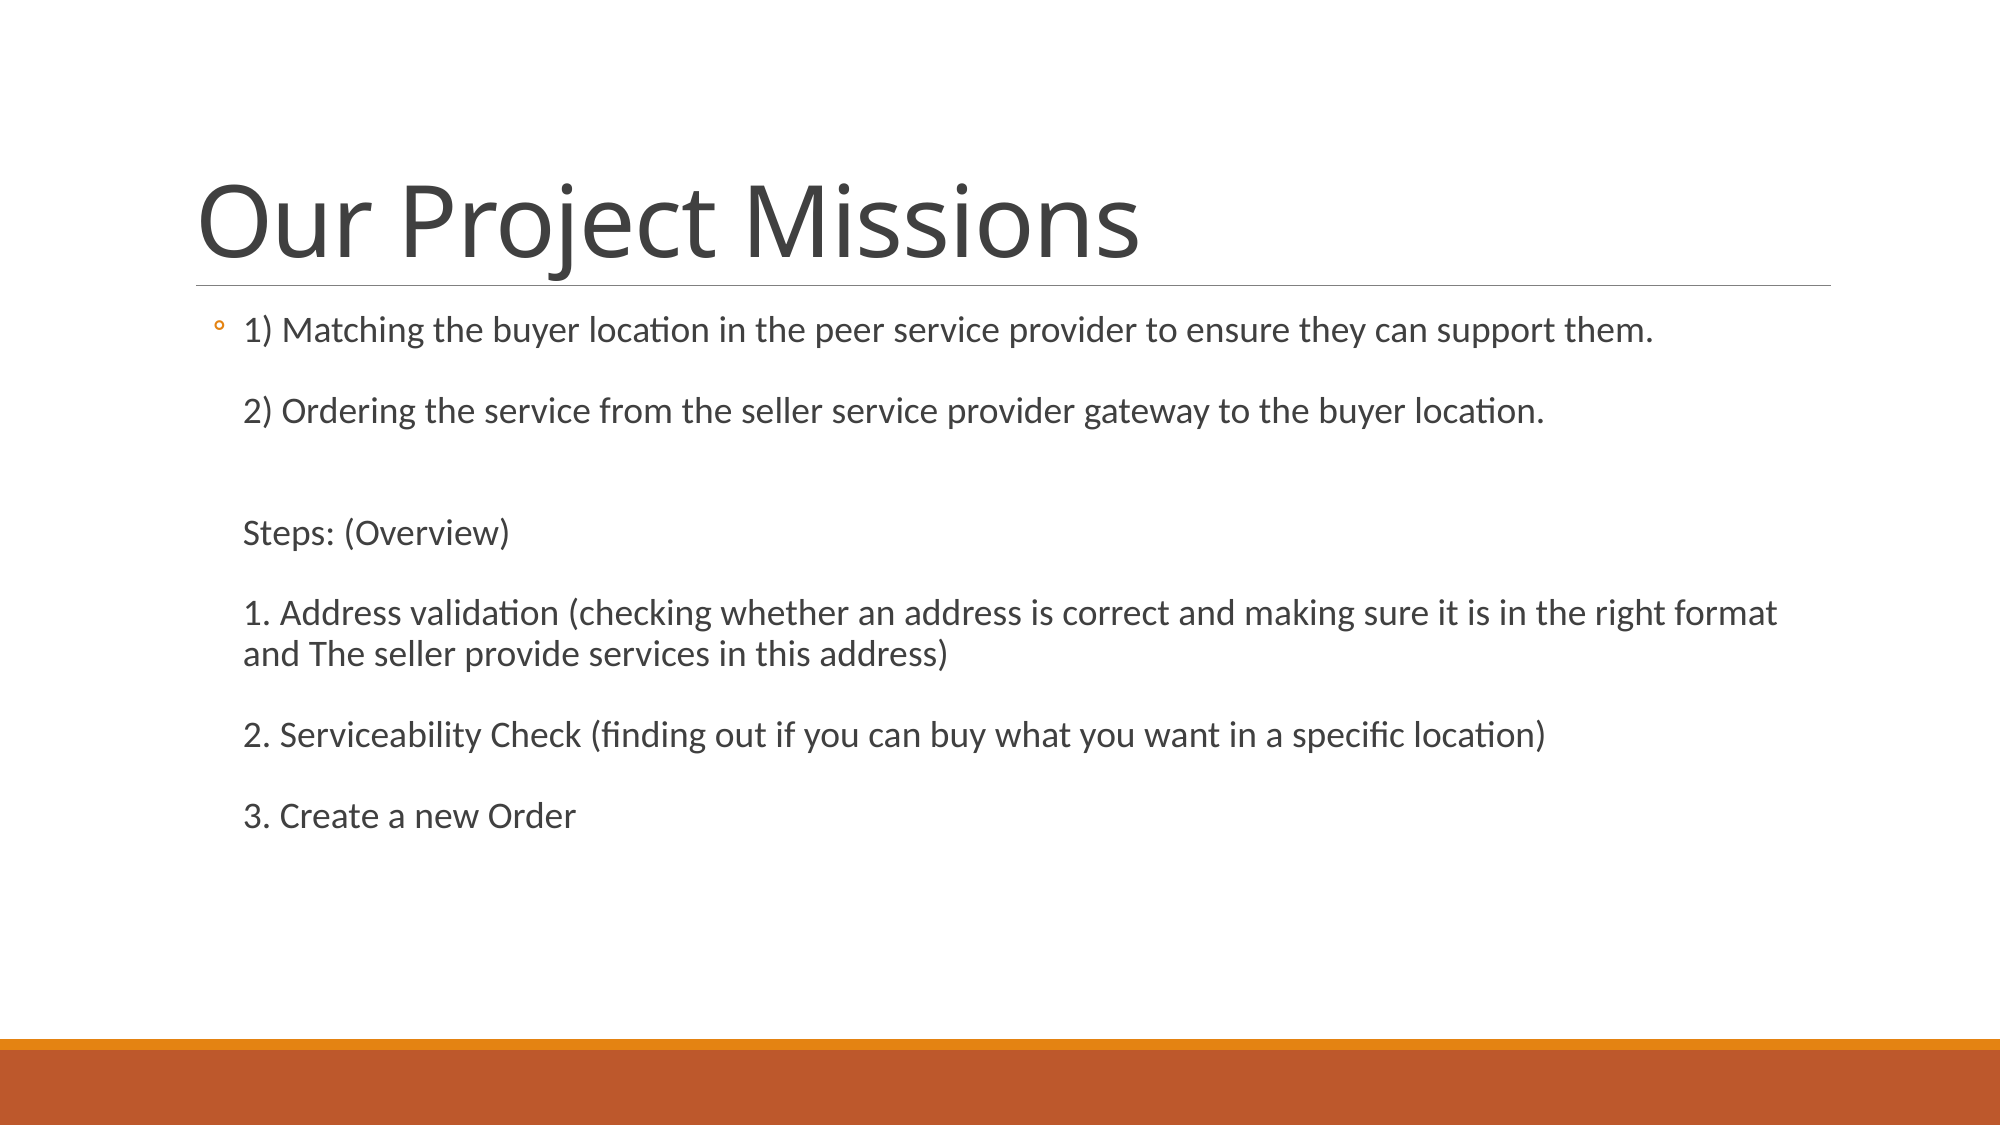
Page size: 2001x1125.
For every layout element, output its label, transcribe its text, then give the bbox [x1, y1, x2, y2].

title Our Project Missions [180, 47, 1830, 285]
list 1) Matching the buyer location in the peer service provider to ensure they can support them. 2) Ordering the service from the seller service provider gateway to the buyer location. Steps: (Overview) 1. Address validation (checking whether an address is correct and making sure it is in the right format and The seller provide services in this address) 2. Serviceability Check (finding out if you can buy what you want in a specific location) 3. Create a new Order [180, 302, 1830, 963]
